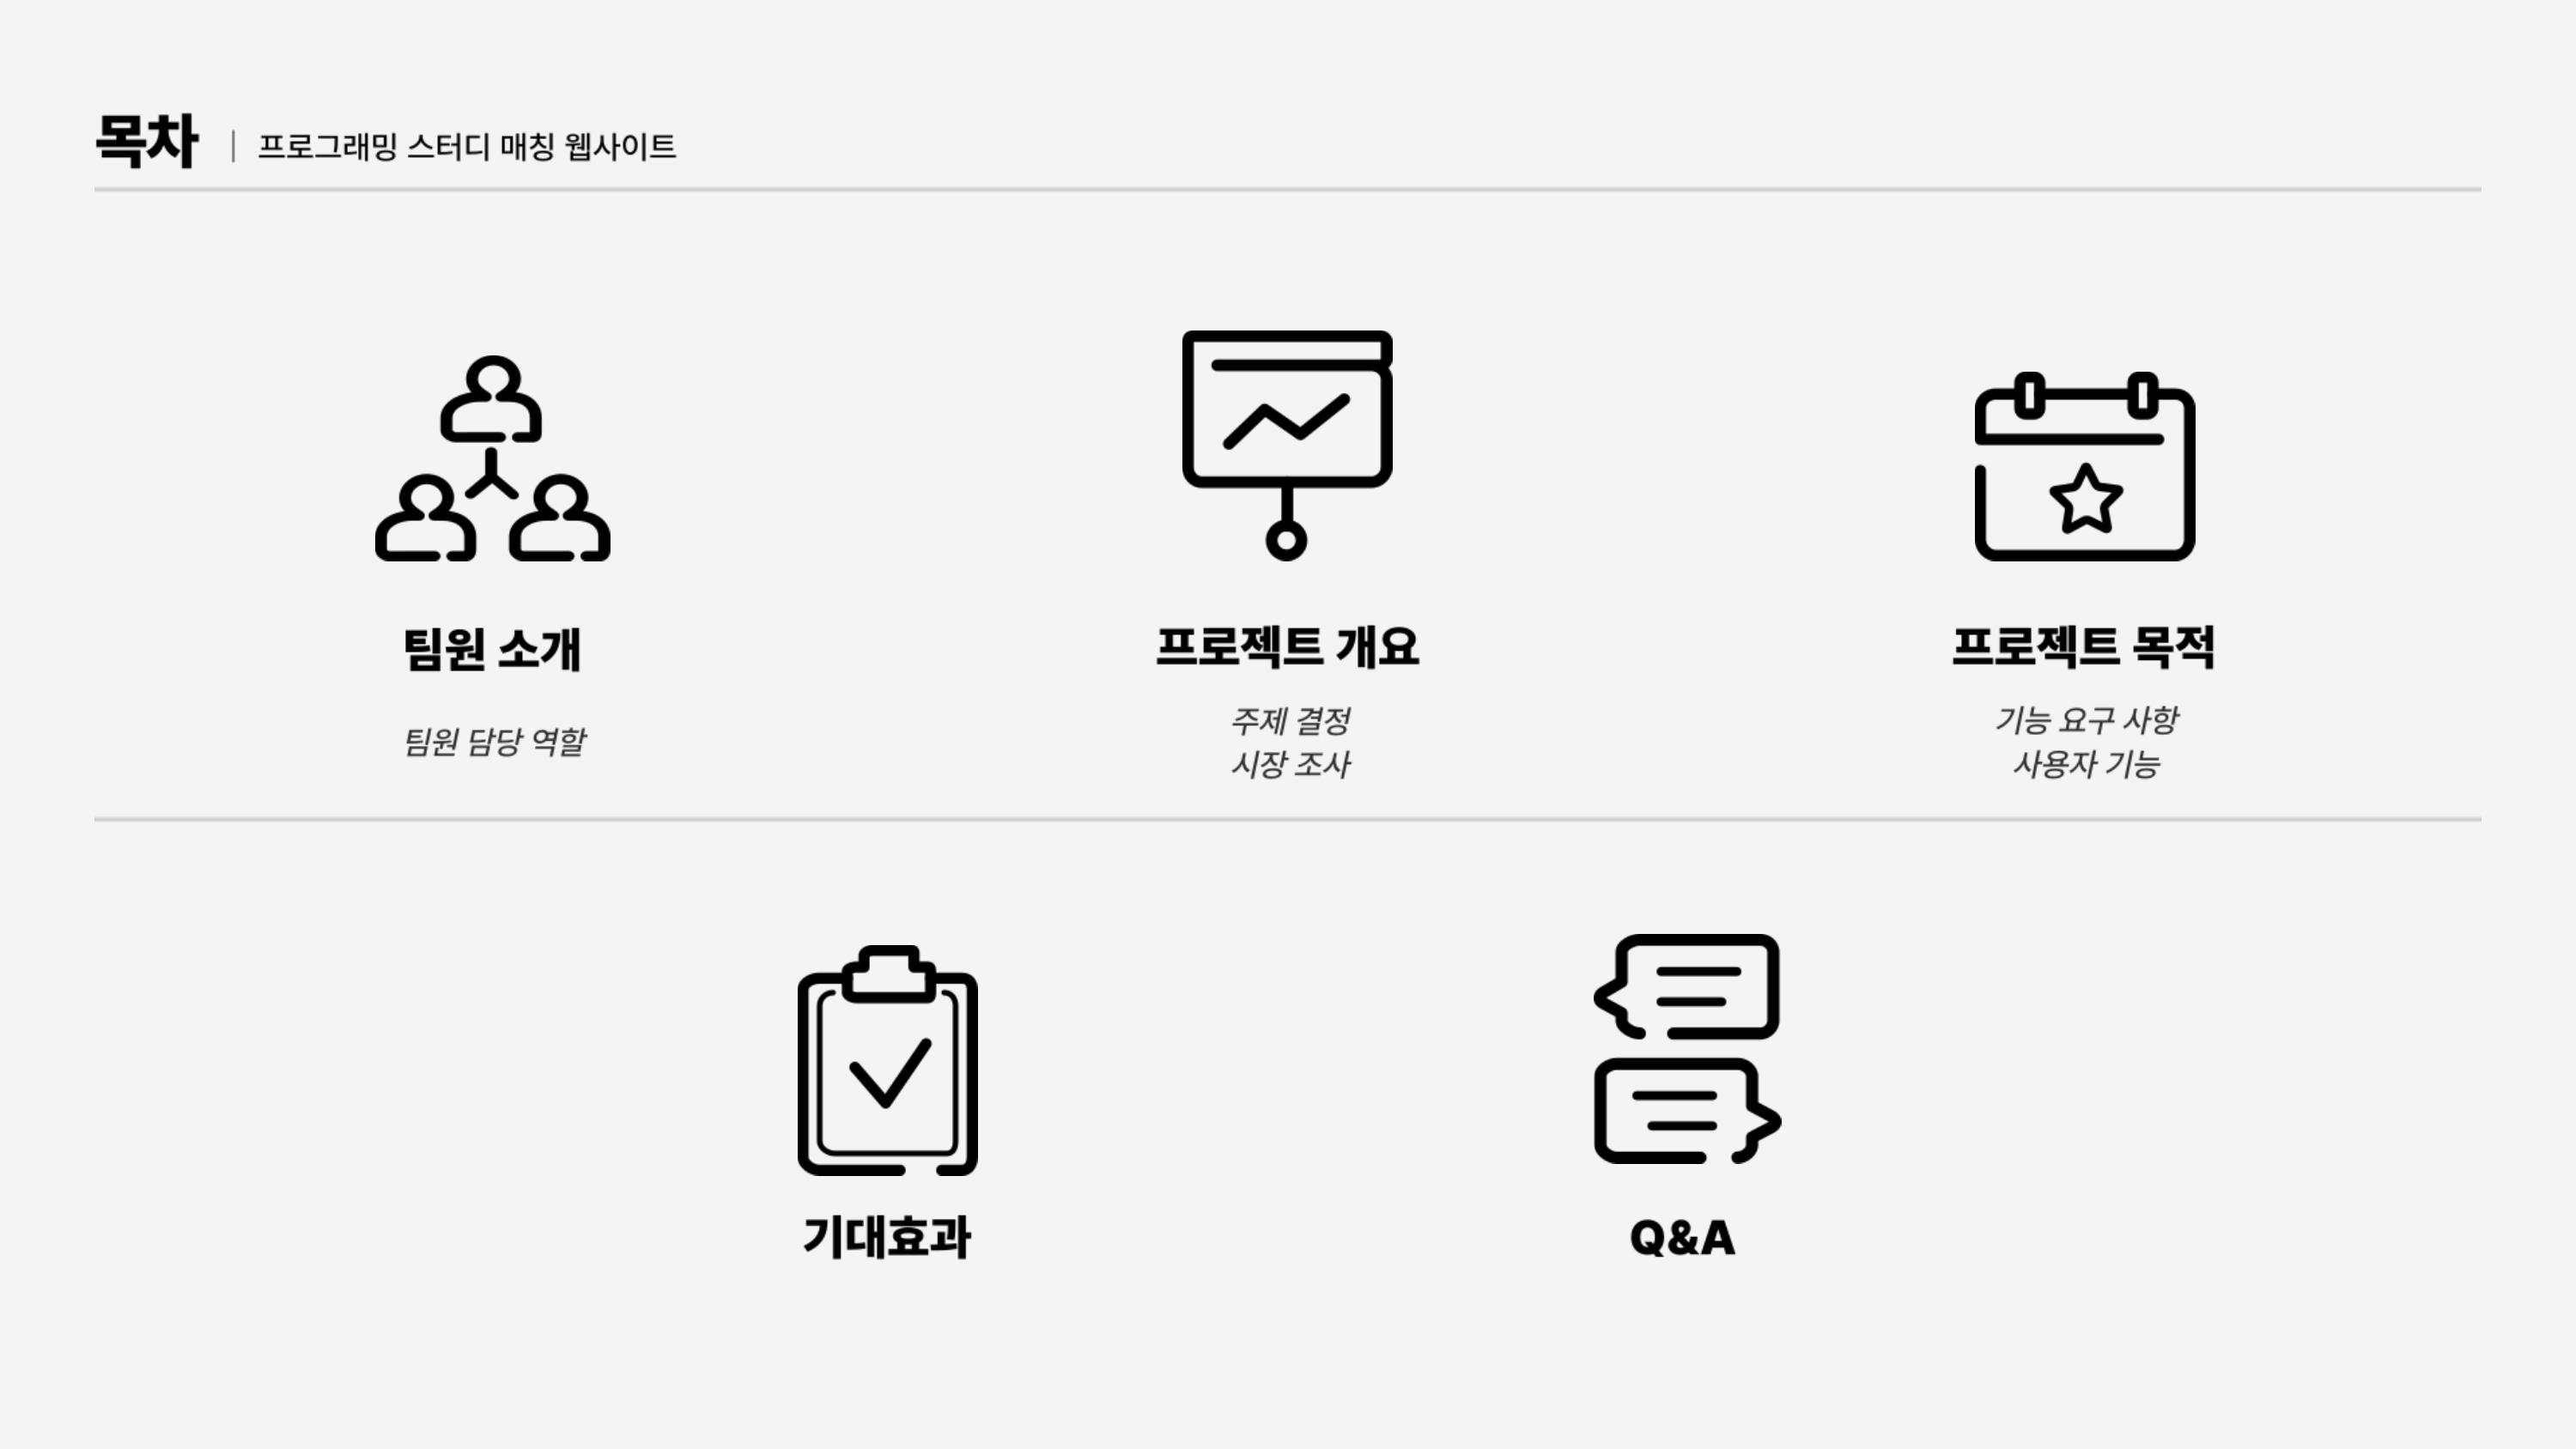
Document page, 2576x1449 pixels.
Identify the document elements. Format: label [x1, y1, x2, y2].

text_box [798, 945, 979, 1176]
text_box [375, 355, 611, 561]
text_box [1182, 330, 1393, 561]
text_box [1593, 933, 1782, 1165]
picture [1827, 607, 2236, 793]
picture [85, 89, 690, 197]
text_box [94, 181, 2482, 198]
picture [638, 1194, 994, 1282]
picture [977, 607, 1443, 794]
picture [1431, 1194, 1759, 1281]
picture [299, 714, 598, 772]
text_box [1975, 372, 2196, 561]
text_box [94, 811, 2482, 828]
picture [161, 609, 602, 695]
